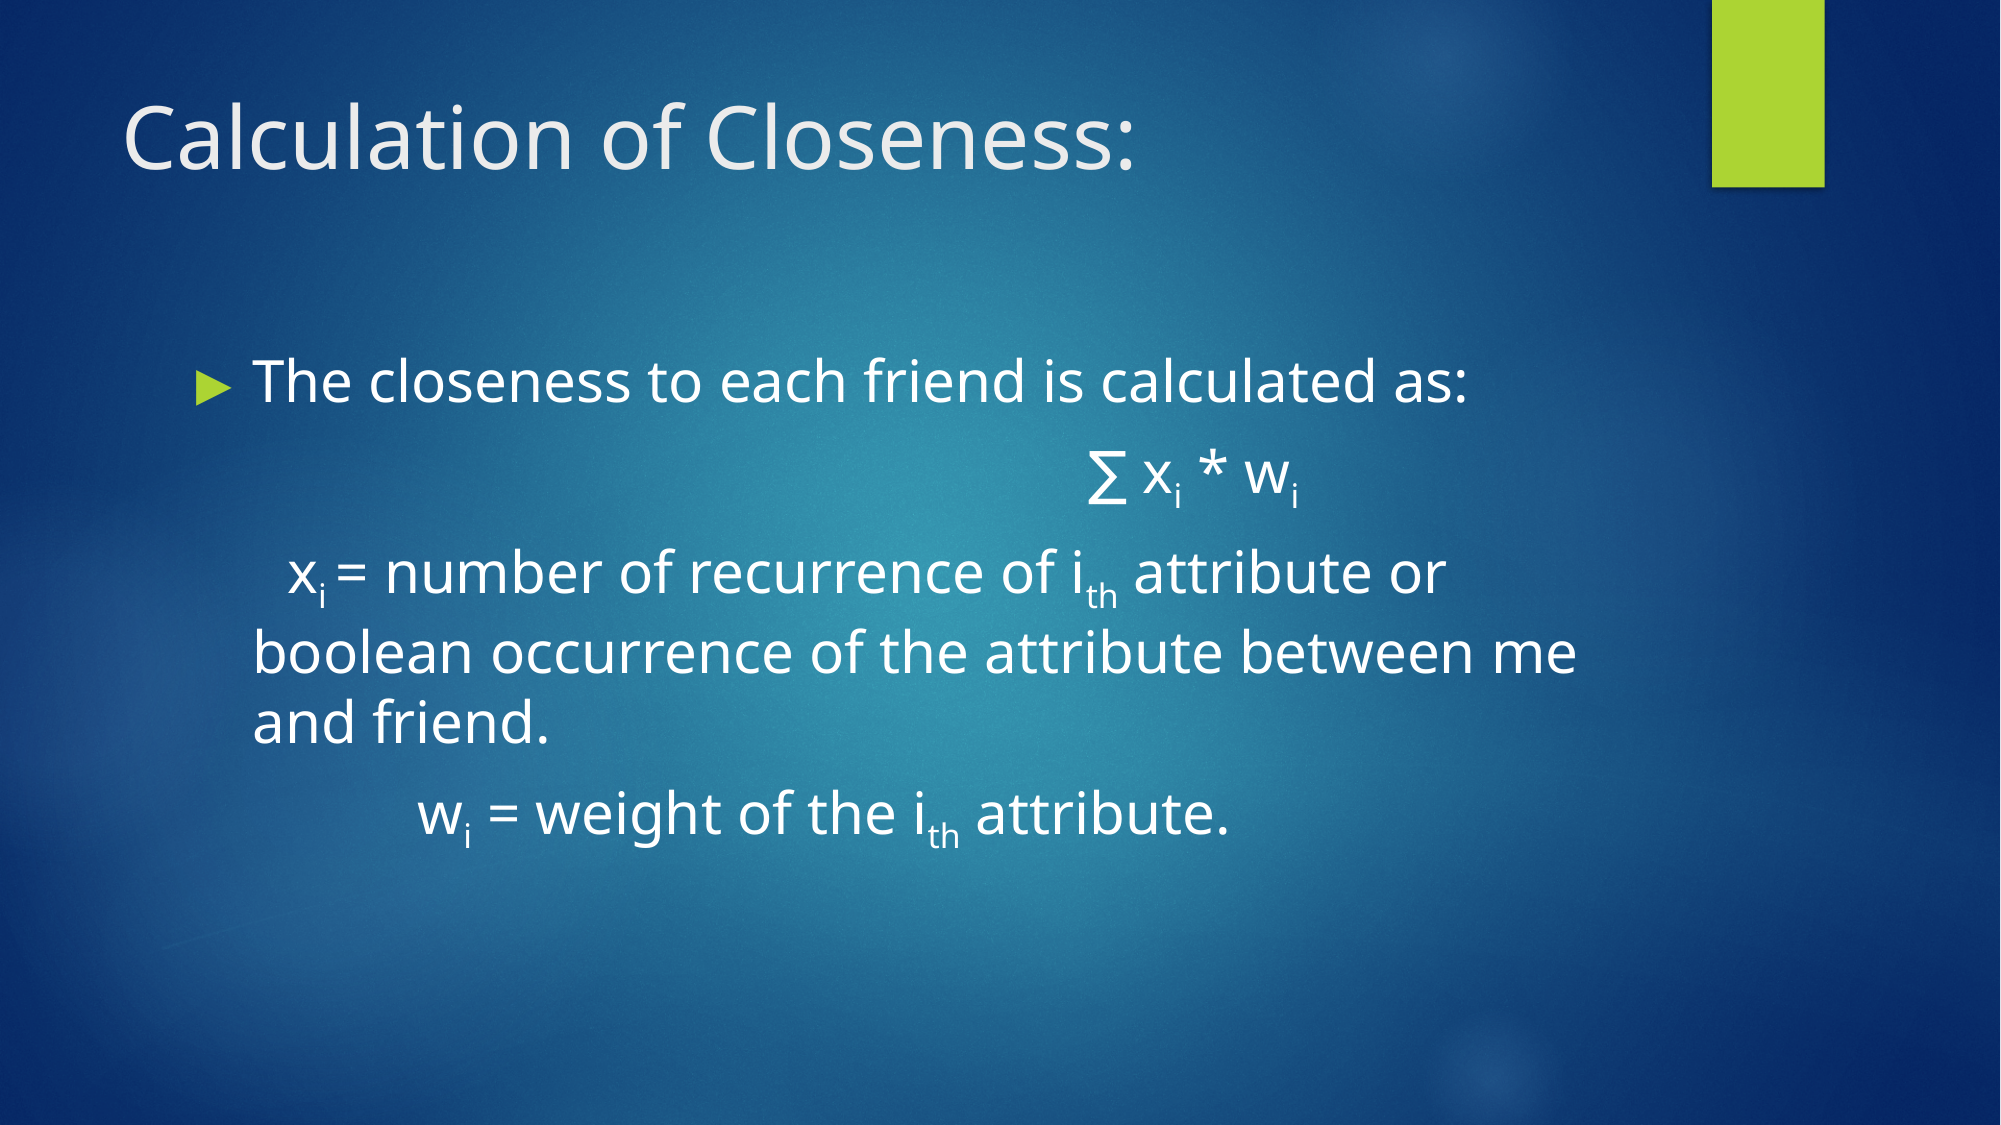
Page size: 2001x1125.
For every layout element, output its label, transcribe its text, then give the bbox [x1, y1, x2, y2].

title Calculation of Closeness: [106, 74, 1649, 304]
picture [0, 0, 2001, 1125]
list The closeness to each friend is calculated as: ∑ xi * wi xi = number of recurrence of ith attribute or boolean occurrence of the attribute between me and friend. wi = weight of the ith attribute. [181, 336, 1649, 1025]
